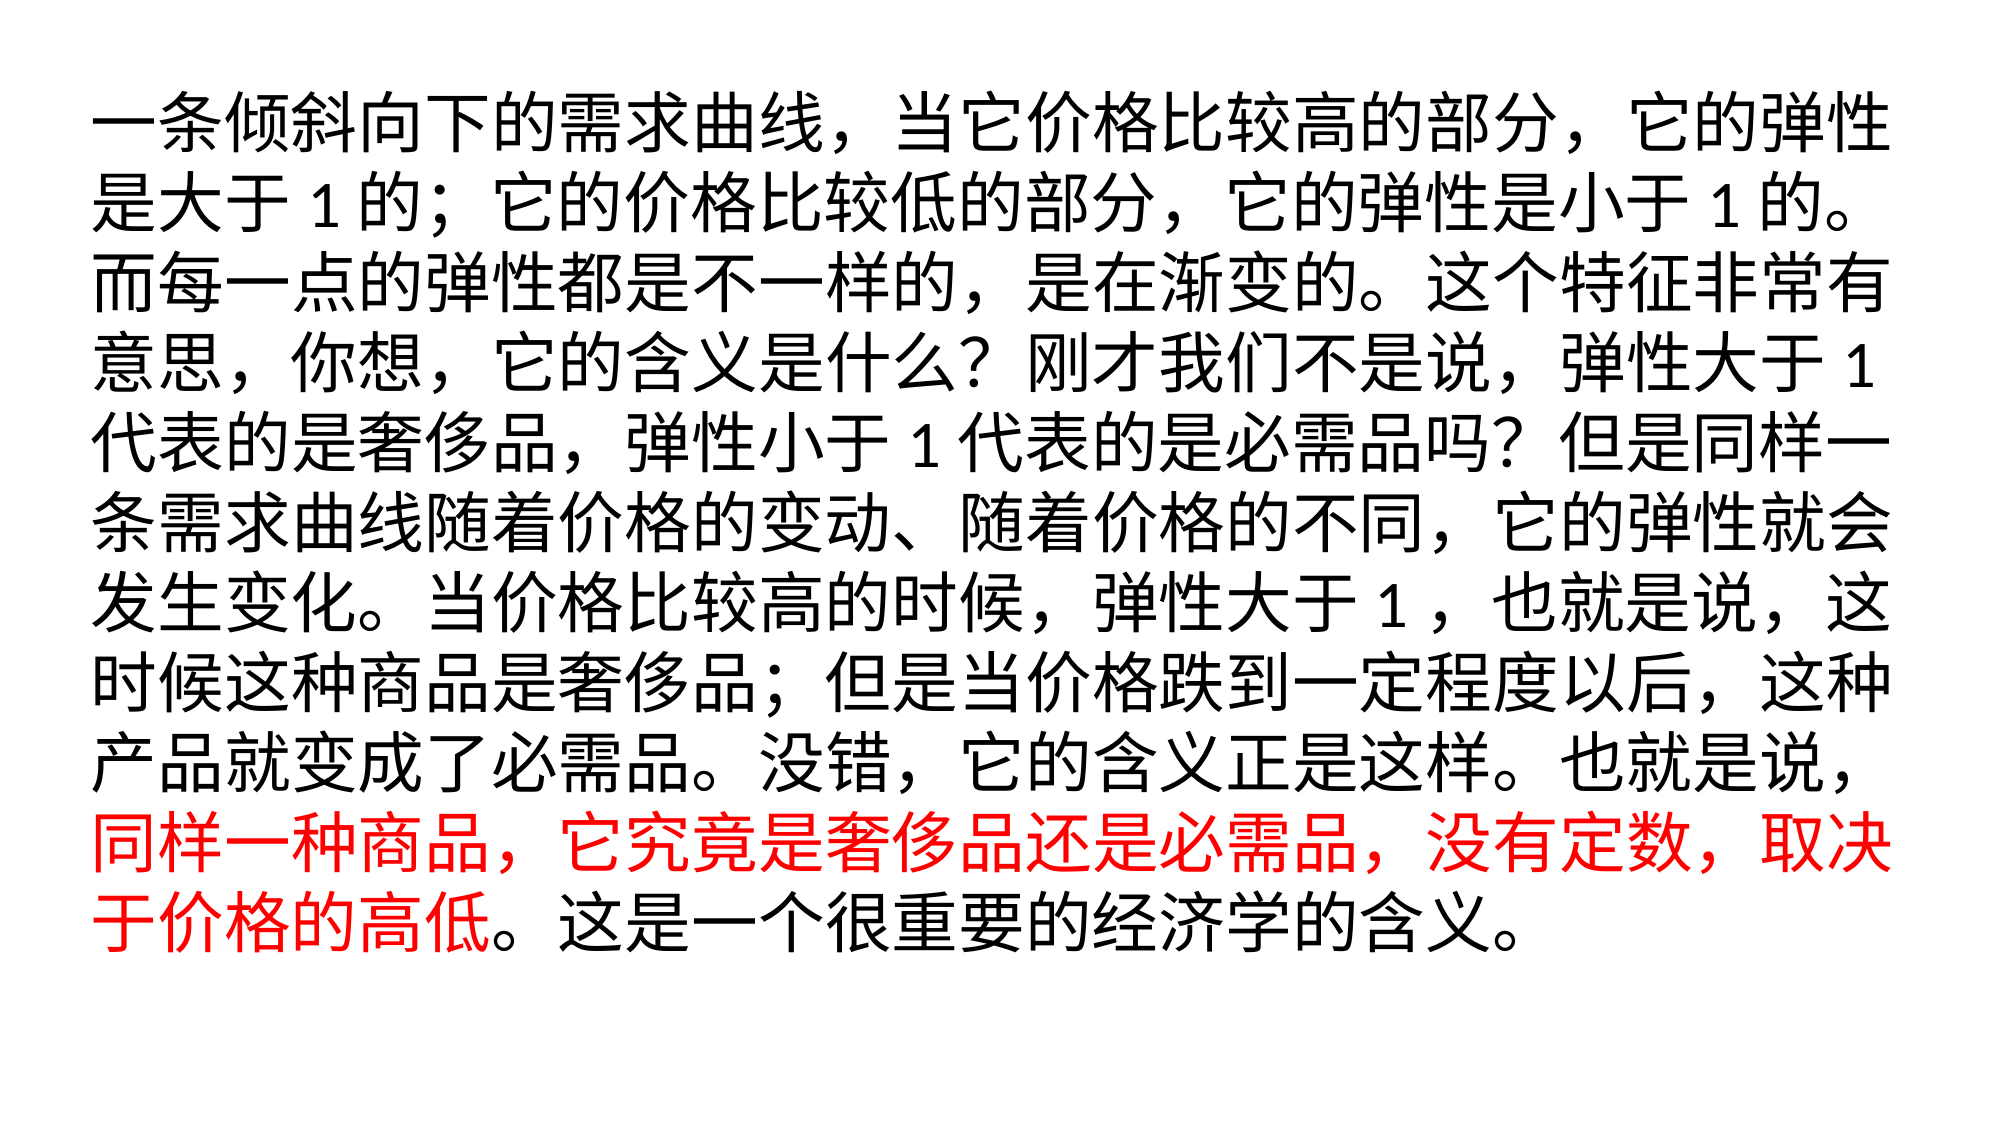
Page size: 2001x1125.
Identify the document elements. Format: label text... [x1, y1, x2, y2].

text_box 一条倾斜向下的需求曲线，当它价格比较高的部分，它的弹性是大于1的；它的价格比较低的部分，它的弹性是小于1的。而每一点的弹性都是不一样的，是在渐变的。这个特征非常有意思，你想，它的含义是什么？刚才我们不是说，弹性大于1代表的是奢侈品，弹性小于1代表的是必需品吗？但是同样一条需求曲线随着价格的变动、随着价格的不同，它的弹性就会发生变化。当价格比较高的时候，弹性大于1，也就是说，这时候这种商品是奢侈品；但是当价格跌到一定程度以后，这种产品就变成了必需品。没错，它的含义正是这样。也就是说，同样一种商品，它究竟是奢侈品还是必需品，没有定数，取决于价格的高低。这是一个很重要的经济学的含义。 [76, 73, 1937, 969]
